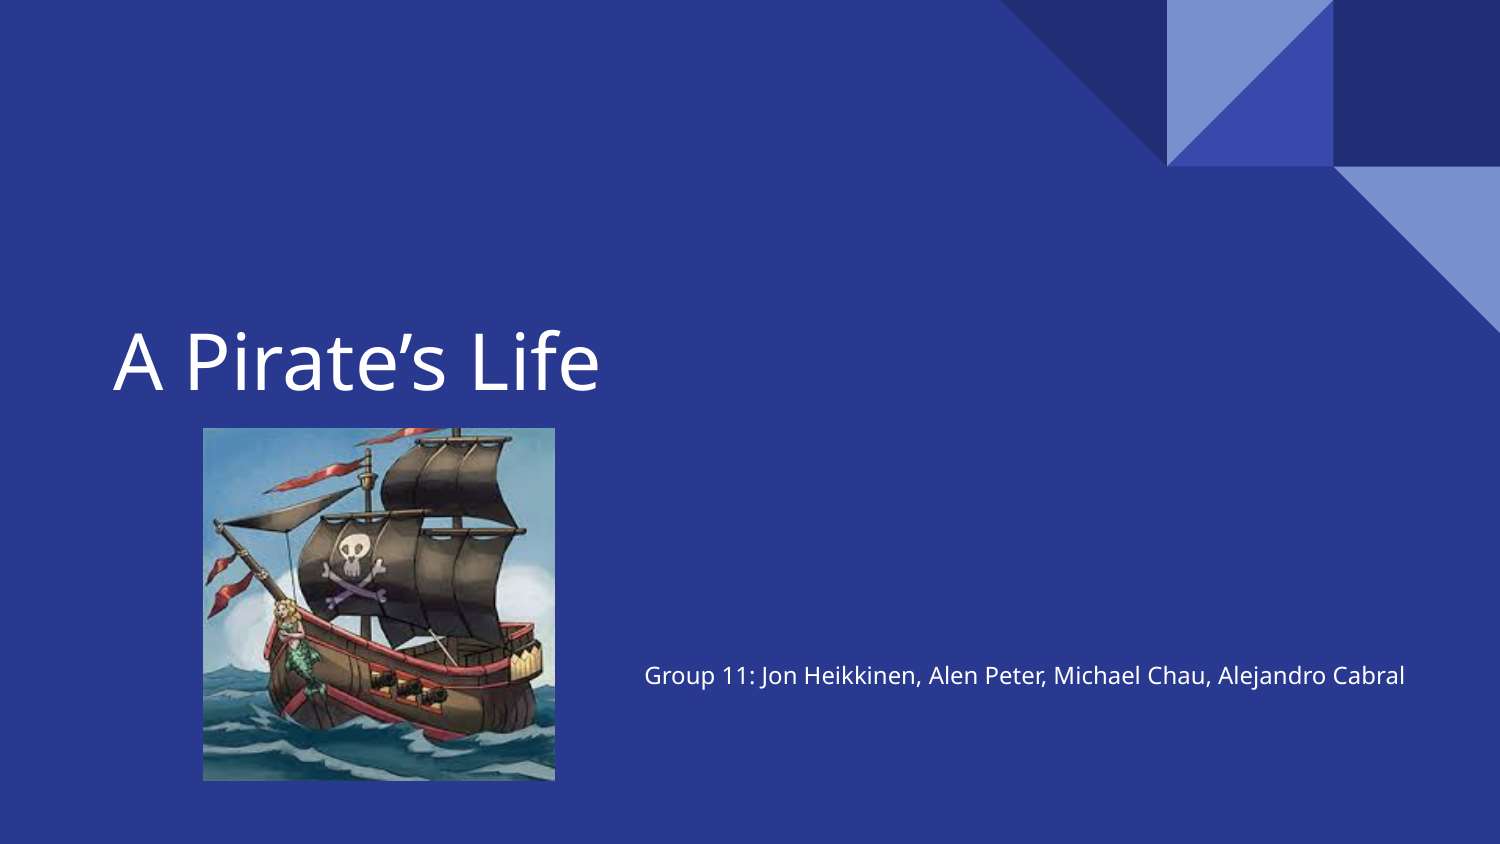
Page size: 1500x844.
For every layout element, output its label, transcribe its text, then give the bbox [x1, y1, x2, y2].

picture [202, 428, 555, 781]
title A Pirate’s Life [98, 291, 1447, 429]
subtitle Group 11: Jon Heikkinen, Alen Peter, Michael Chau, Alejandro Cabral [629, 643, 1488, 727]
